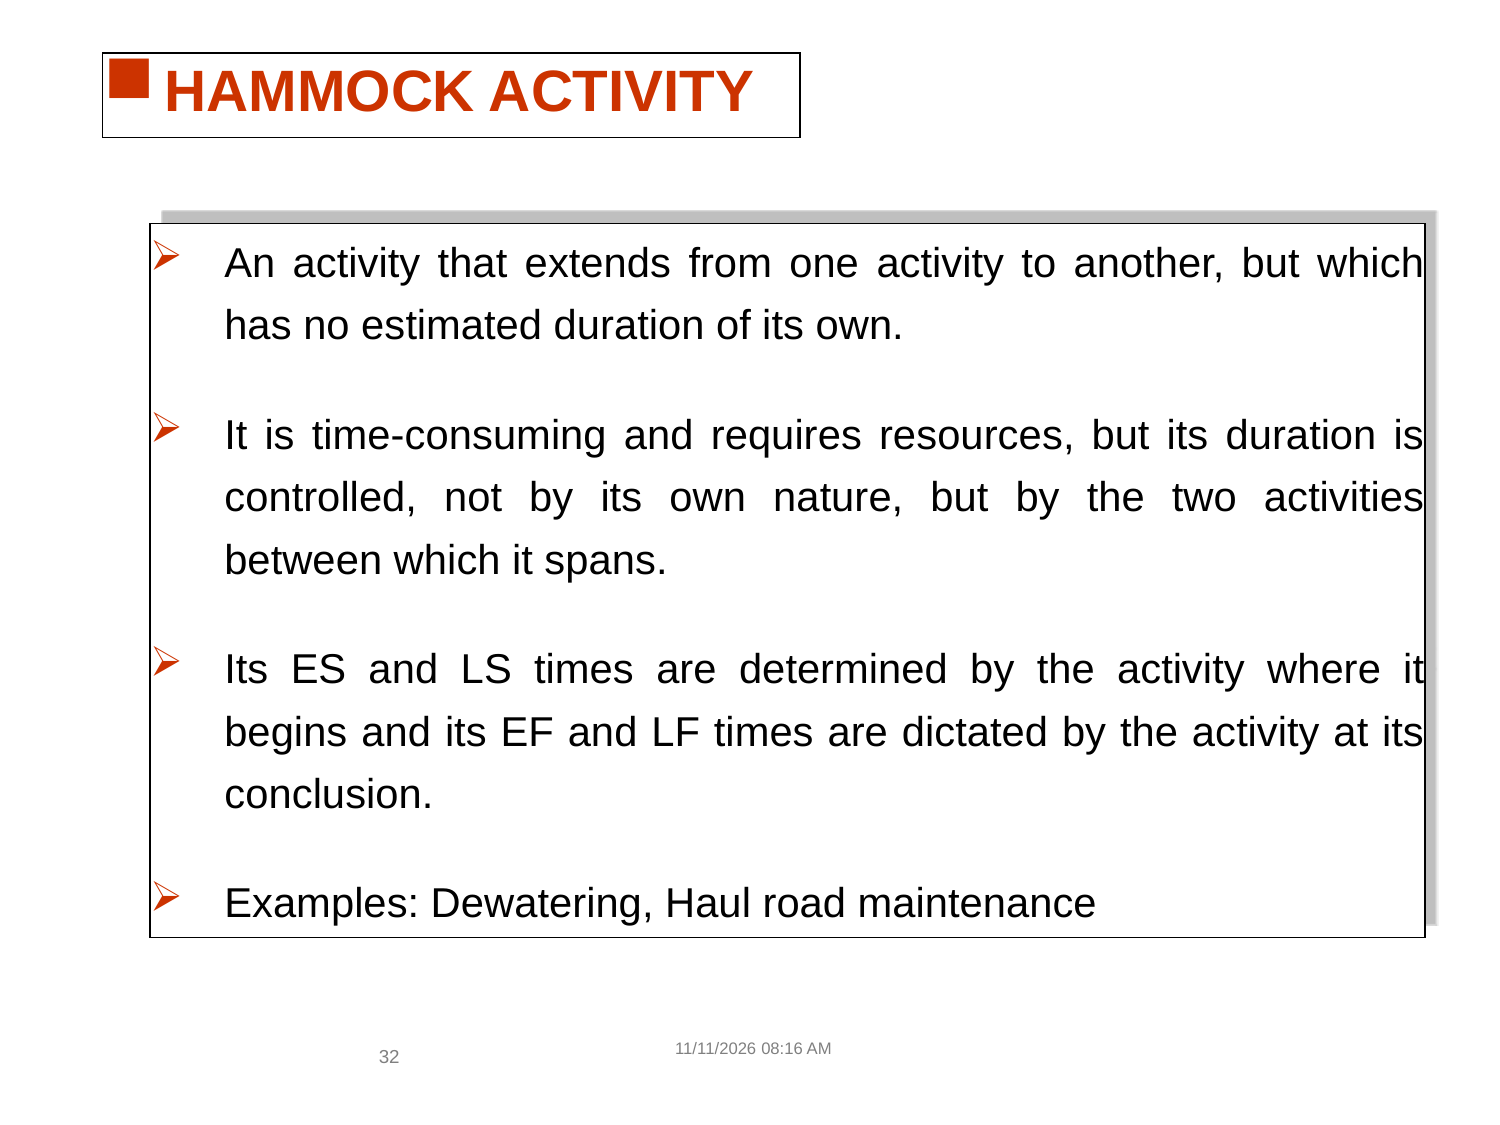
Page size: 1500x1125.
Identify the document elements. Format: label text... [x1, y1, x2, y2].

list An activity that extends from one activity to another, but which has no estimated duration of its own. It is time-consuming and requires resources, but its duration is controlled, not by its own nature, but by the two activities between which it spans. Its ES and LS times are determined by the activity where it begins and its EF and LF times are dictated by the activity at its conclusion. Examples: Dewatering, Haul road maintenance [149, 223, 1426, 938]
text_box HAMMOCK ACTIVITY [102, 52, 800, 138]
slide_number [674, 1037, 914, 1067]
slide_number 32 [359, 1044, 419, 1097]
